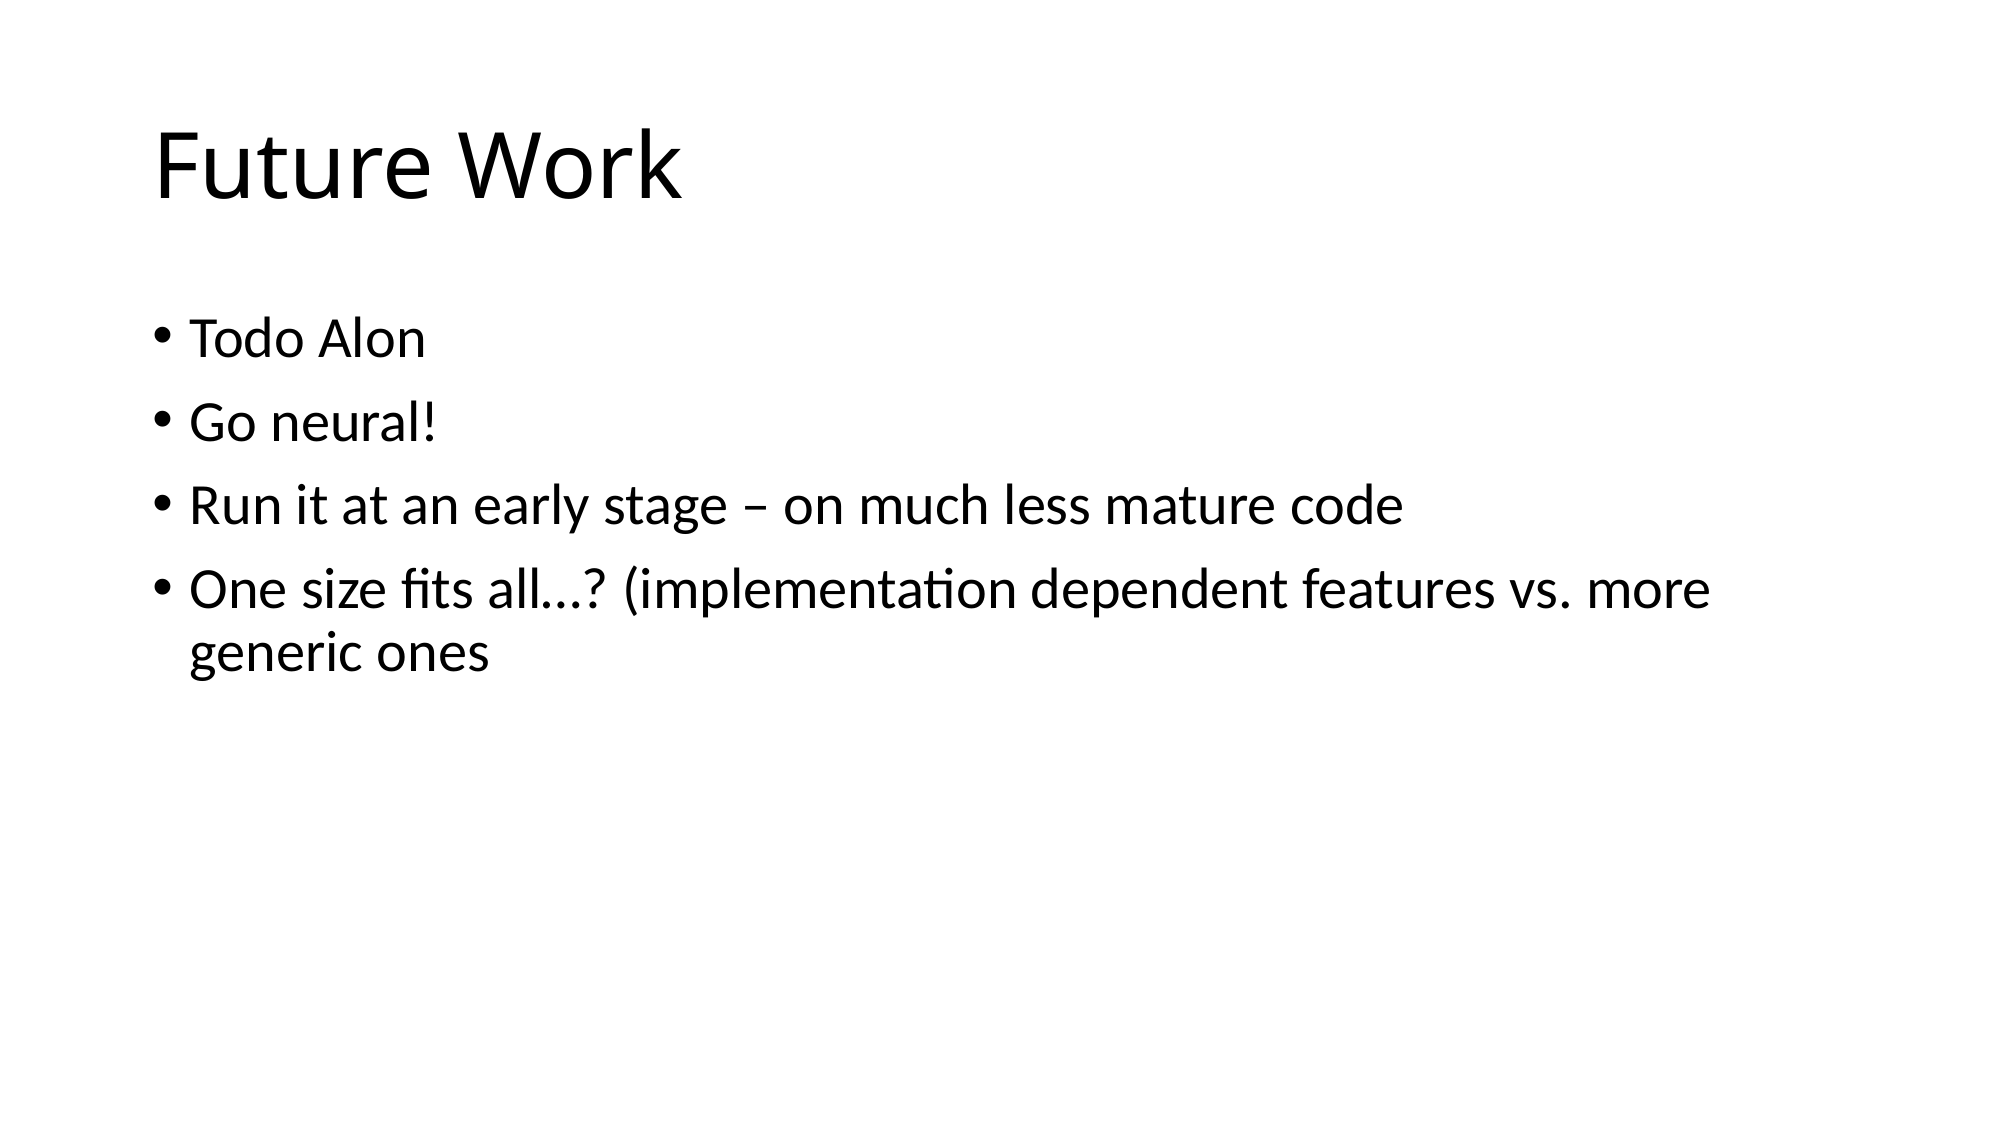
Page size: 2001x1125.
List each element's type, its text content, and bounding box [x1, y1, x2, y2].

title Future Work [137, 59, 1863, 278]
list Todo Alon Go neural! Run it at an early stage – on much less mature code One size fits all…? (implementation dependent features vs. more generic ones [137, 299, 1863, 1014]
